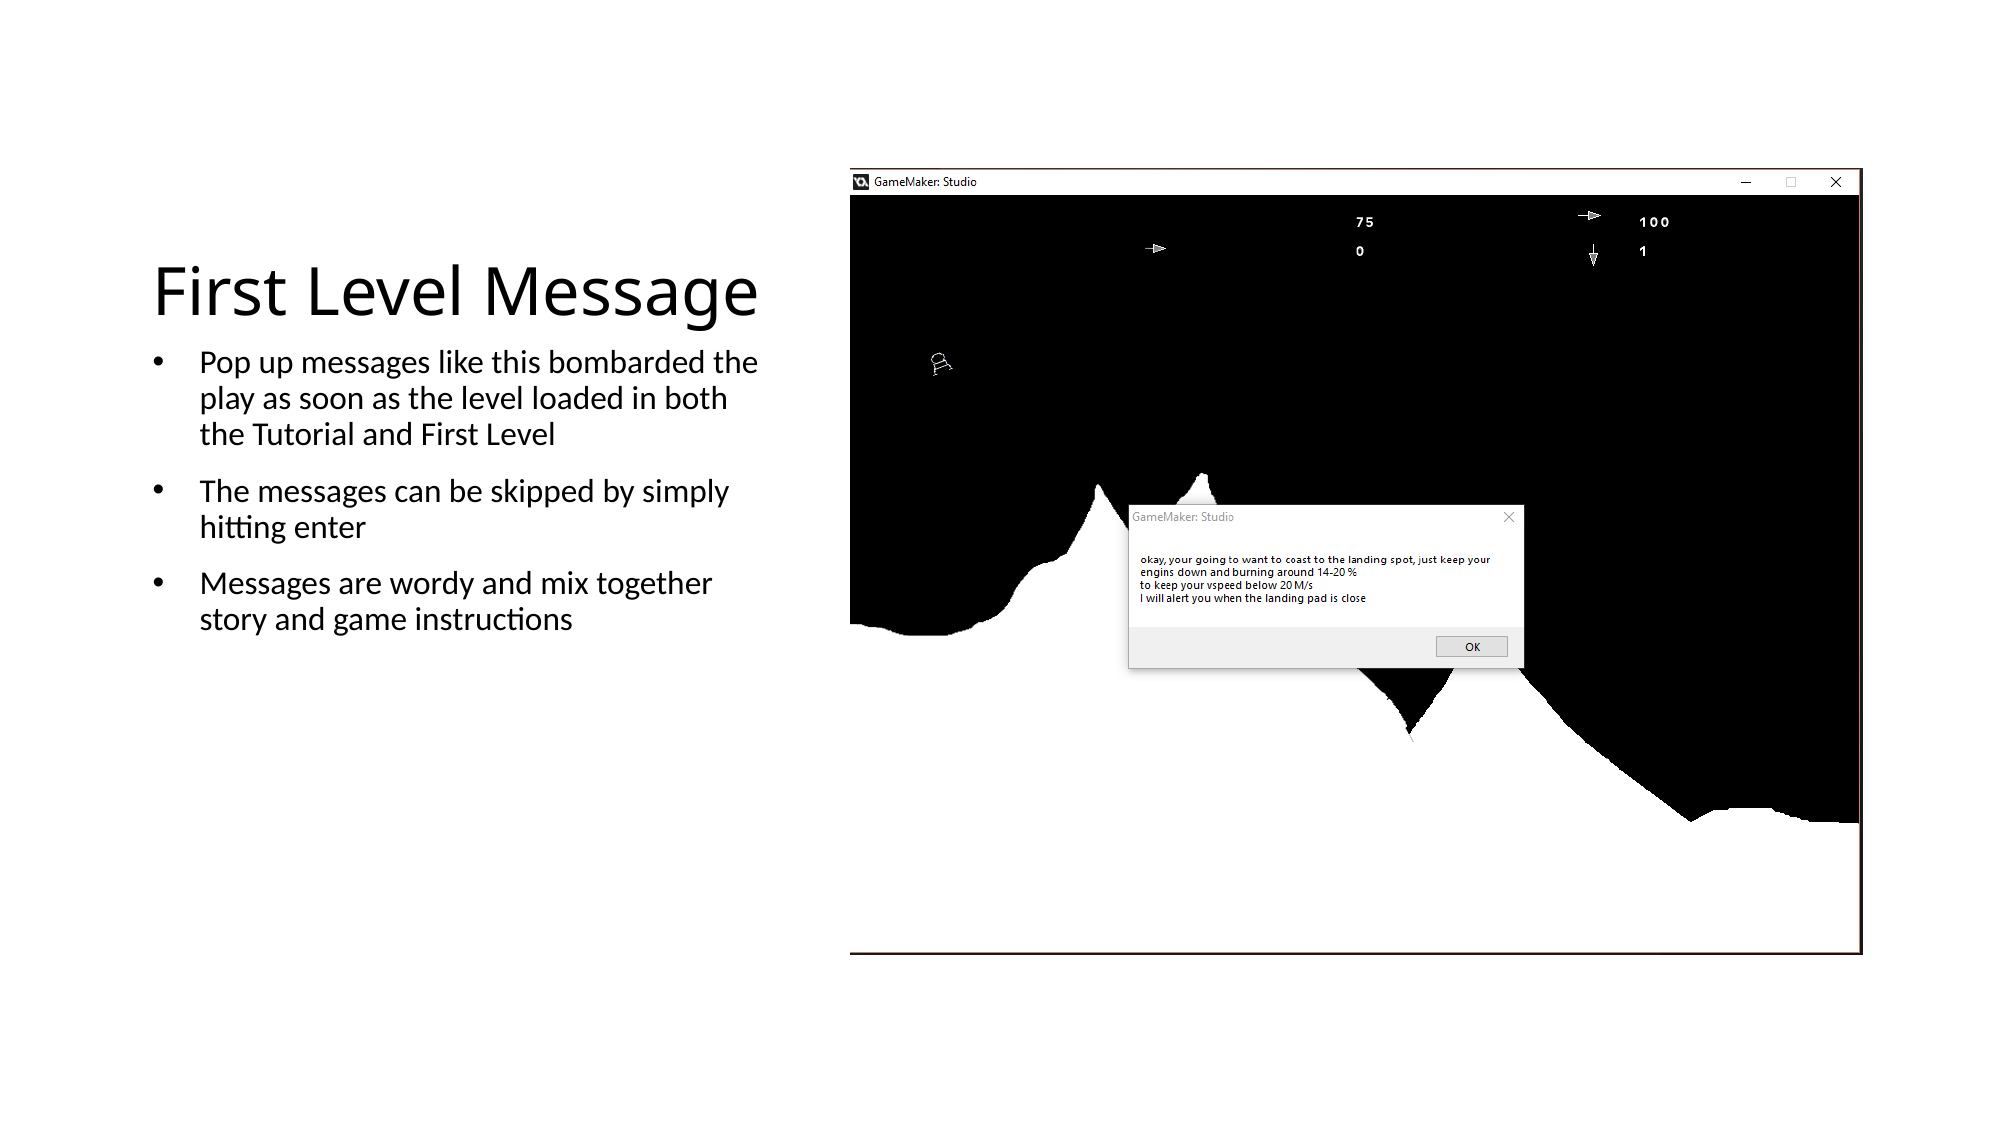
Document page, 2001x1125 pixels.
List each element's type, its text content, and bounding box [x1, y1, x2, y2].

list Pop up messages like this bombarded the play as soon as the level loaded in both the Tutorial and First Level The messages can be skipped by simply hitting enter Messages are wordy and mix together story and game instructions [137, 337, 783, 963]
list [850, 168, 1863, 955]
title First Level Message [137, 75, 783, 337]
